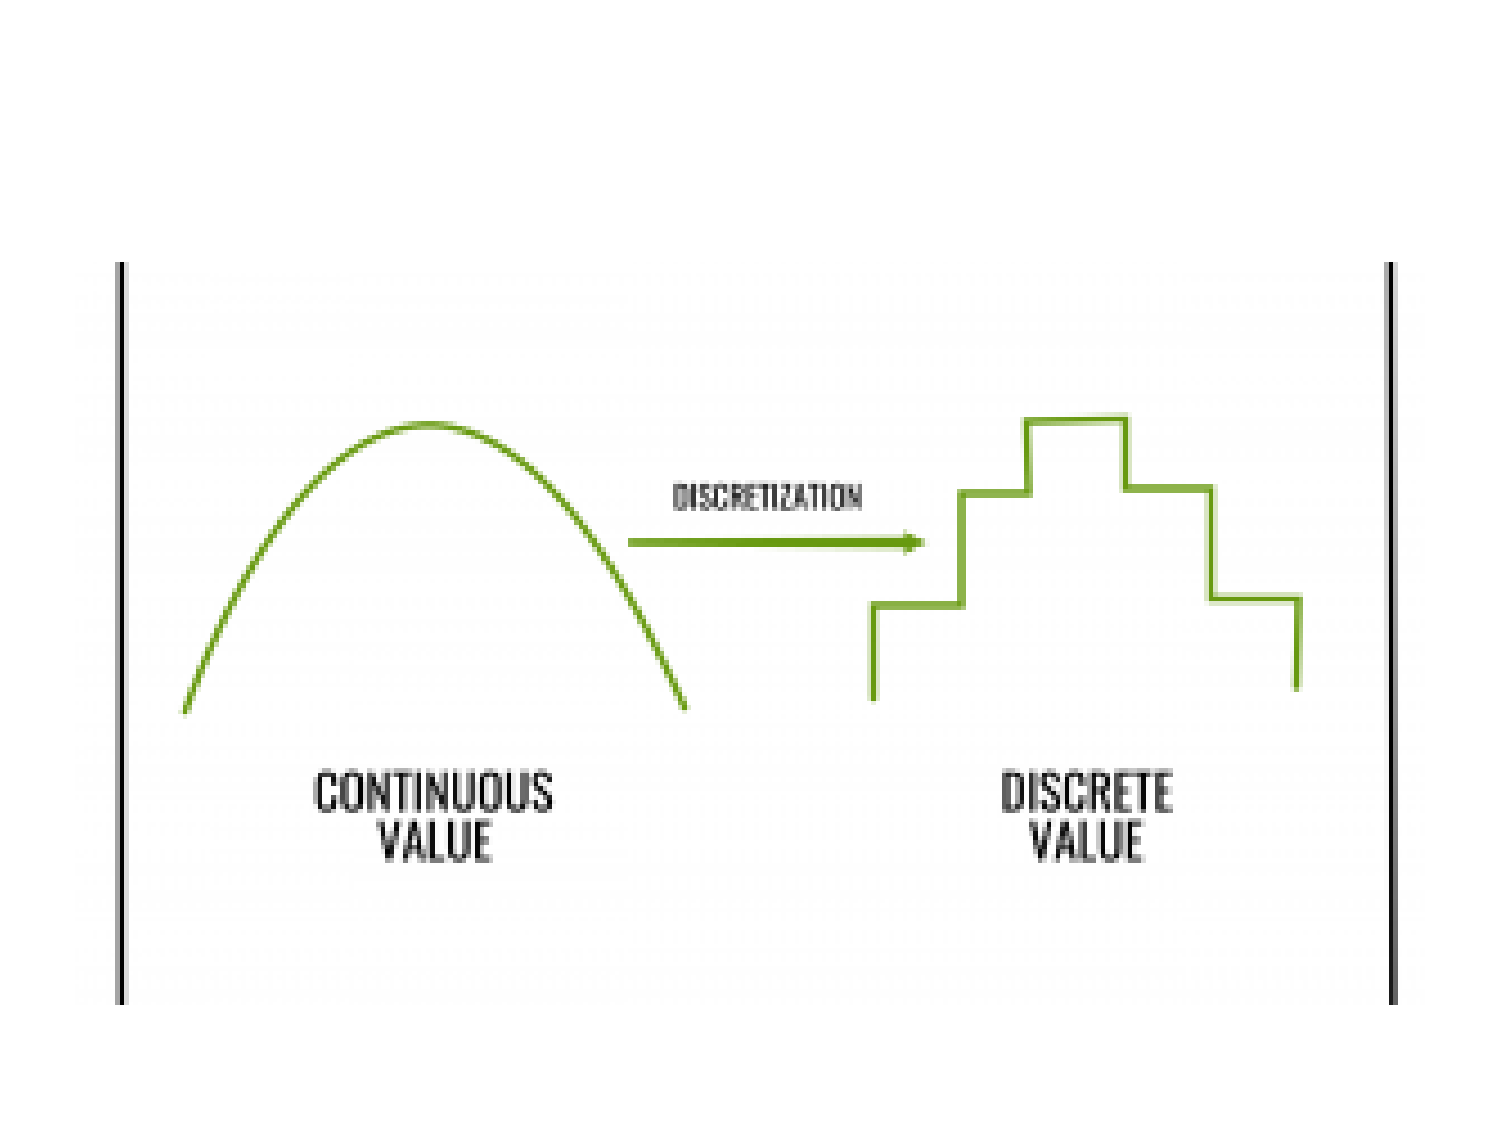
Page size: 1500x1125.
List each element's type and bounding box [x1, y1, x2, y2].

list [74, 262, 1426, 1006]
